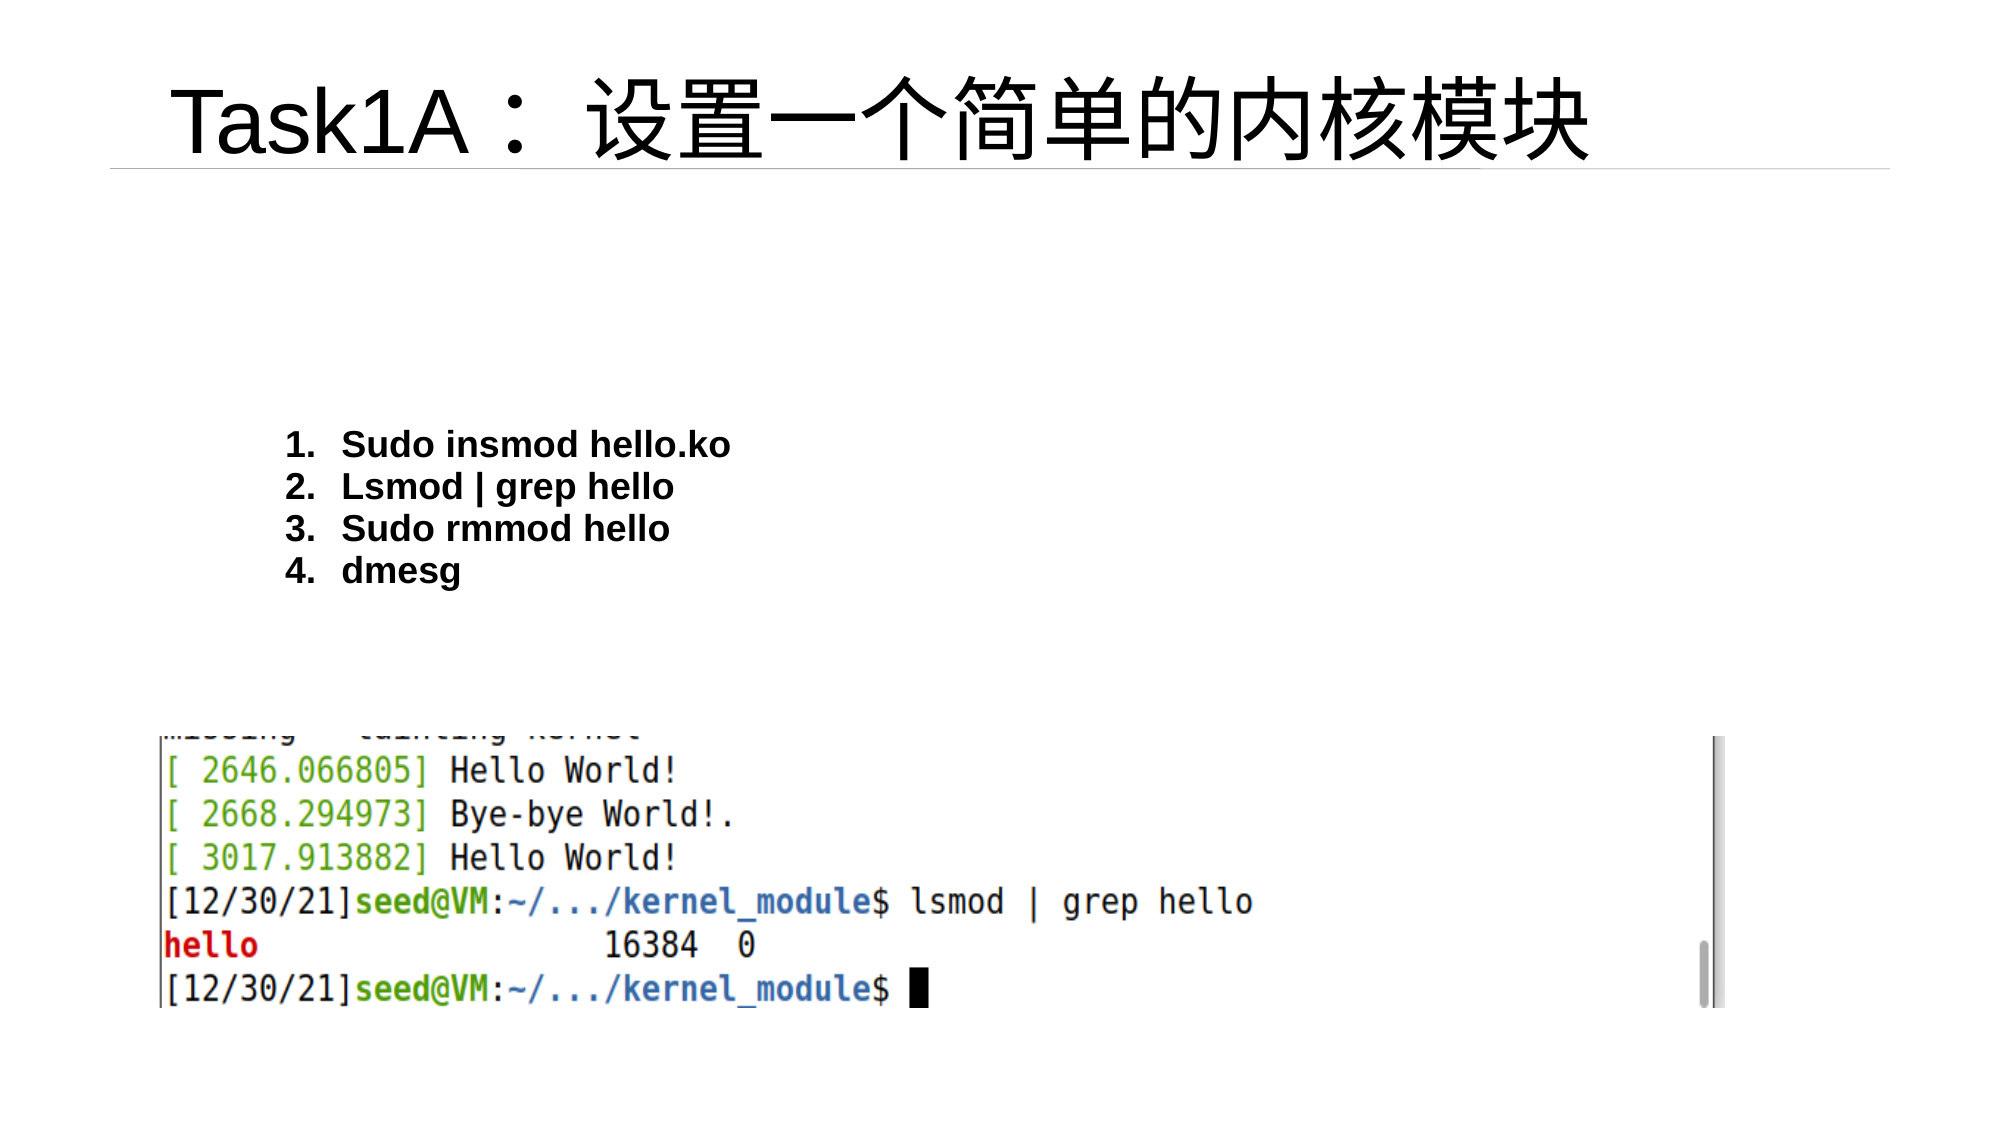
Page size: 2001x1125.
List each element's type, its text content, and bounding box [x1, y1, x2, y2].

table_header Sudo insmod hello.ko Lsmod | grep hello Sudo rmmod hello dmesg [271, 417, 1602, 609]
text_box Task1A：设置一个简单的内核模块 [154, 54, 1609, 179]
picture [158, 736, 1725, 1008]
